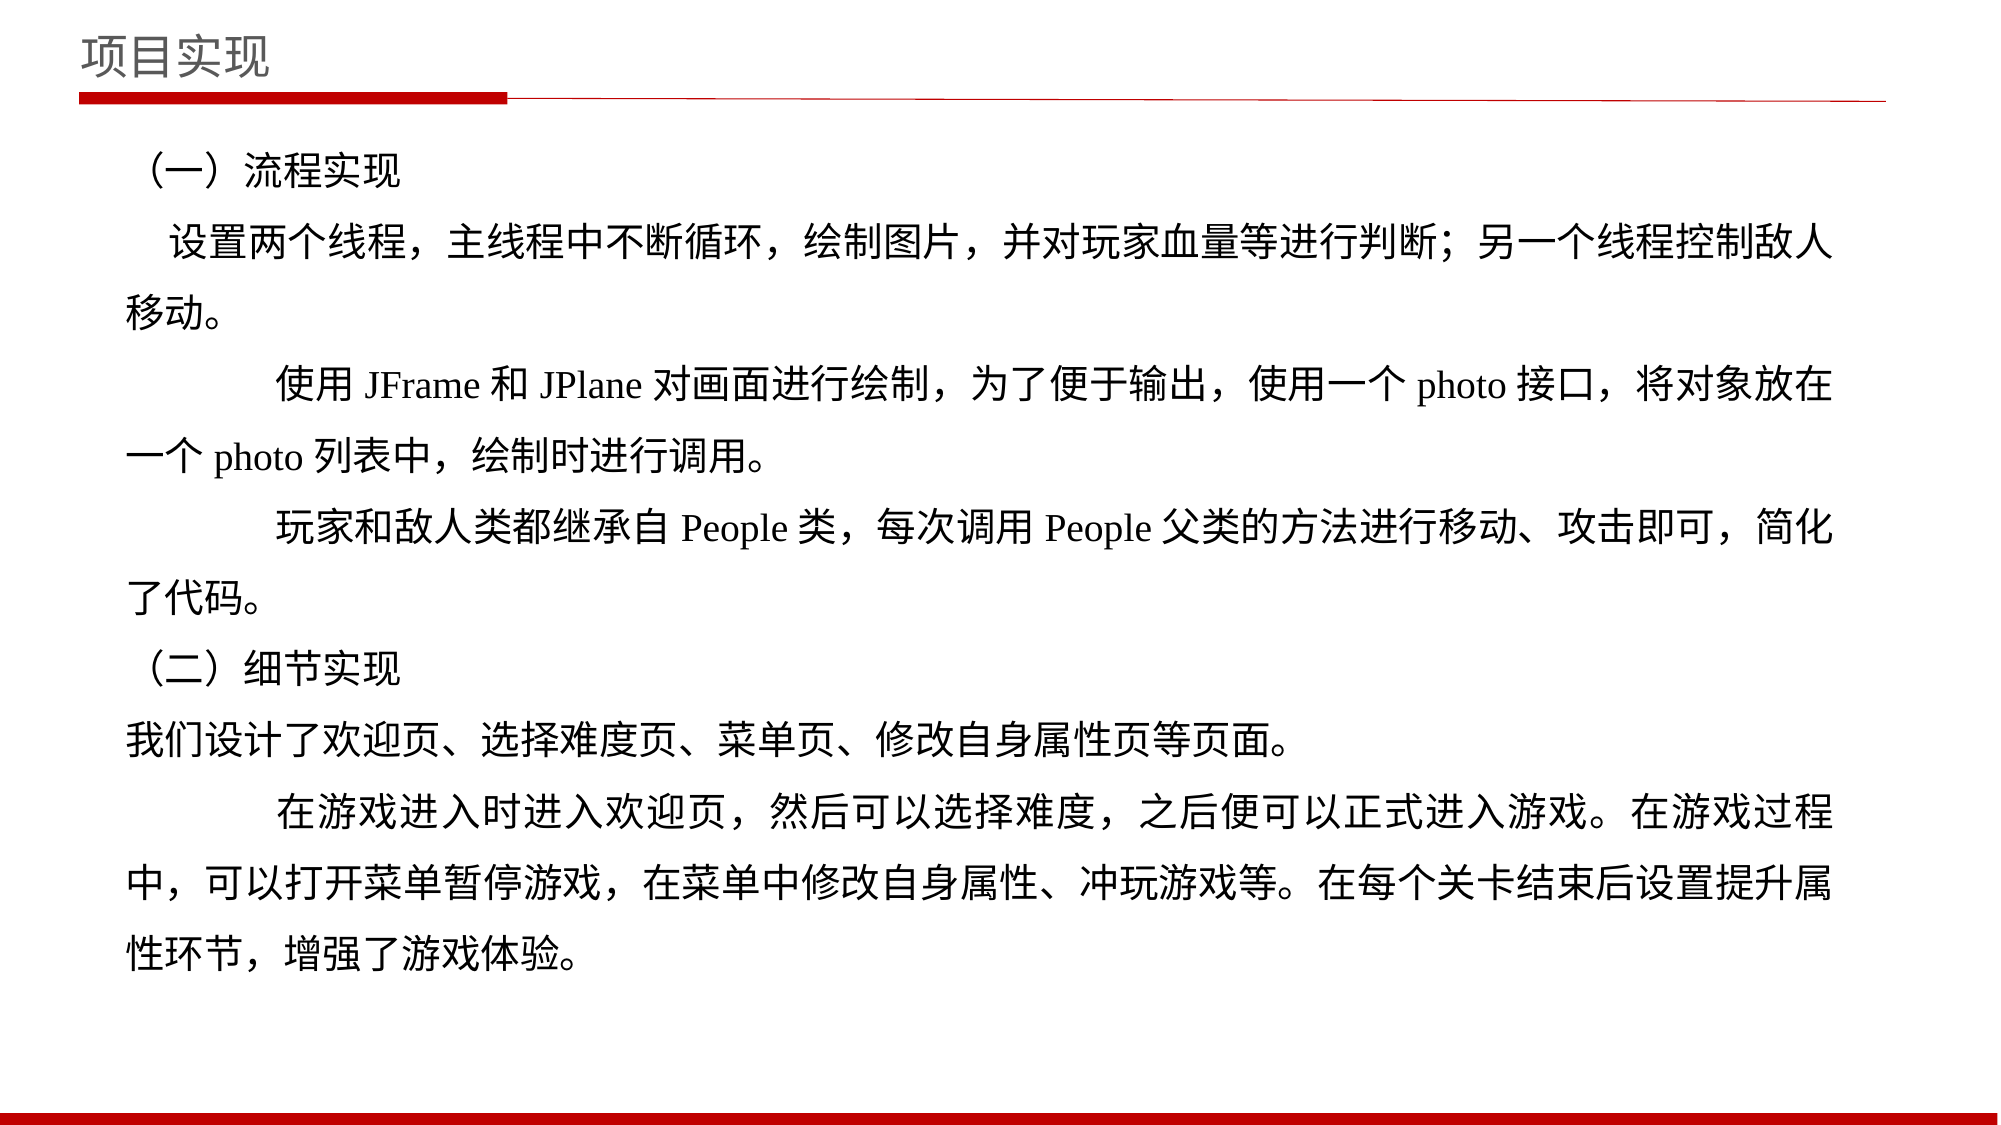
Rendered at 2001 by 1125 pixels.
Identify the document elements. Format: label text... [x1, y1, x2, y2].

text_box [0, 1113, 1998, 1125]
text_box [79, 92, 508, 105]
text_box 项目实现 [72, 19, 514, 92]
text_box （一）流程实现 设置两个线程，主线程中不断循环，绘制图片，并对玩家血量等进行判断；另一个线程控制敌人移动。 使用JFrame和JPlane对画面进行绘制，为了便于输出，使用一个photo接口，将对象放在一个photo列表中，绘制时进行调用。 玩家和敌人类都继承自People类，每次调用People父类的方法进行移动、攻击即可，简化了代码。 （二）细节实现 我们设计了欢迎页、选择难度页、菜单页、修改自身属性页等页面。 在游戏进入时进入欢迎页，然后可以选择难度，之后便可以正式进入游戏。在游戏过程中，可以打开菜单暂停游戏，在菜单中修改自身属性、冲玩游戏等。在每个关卡结束后设置提升属性环节，增强了游戏体验。 [117, 114, 1842, 984]
